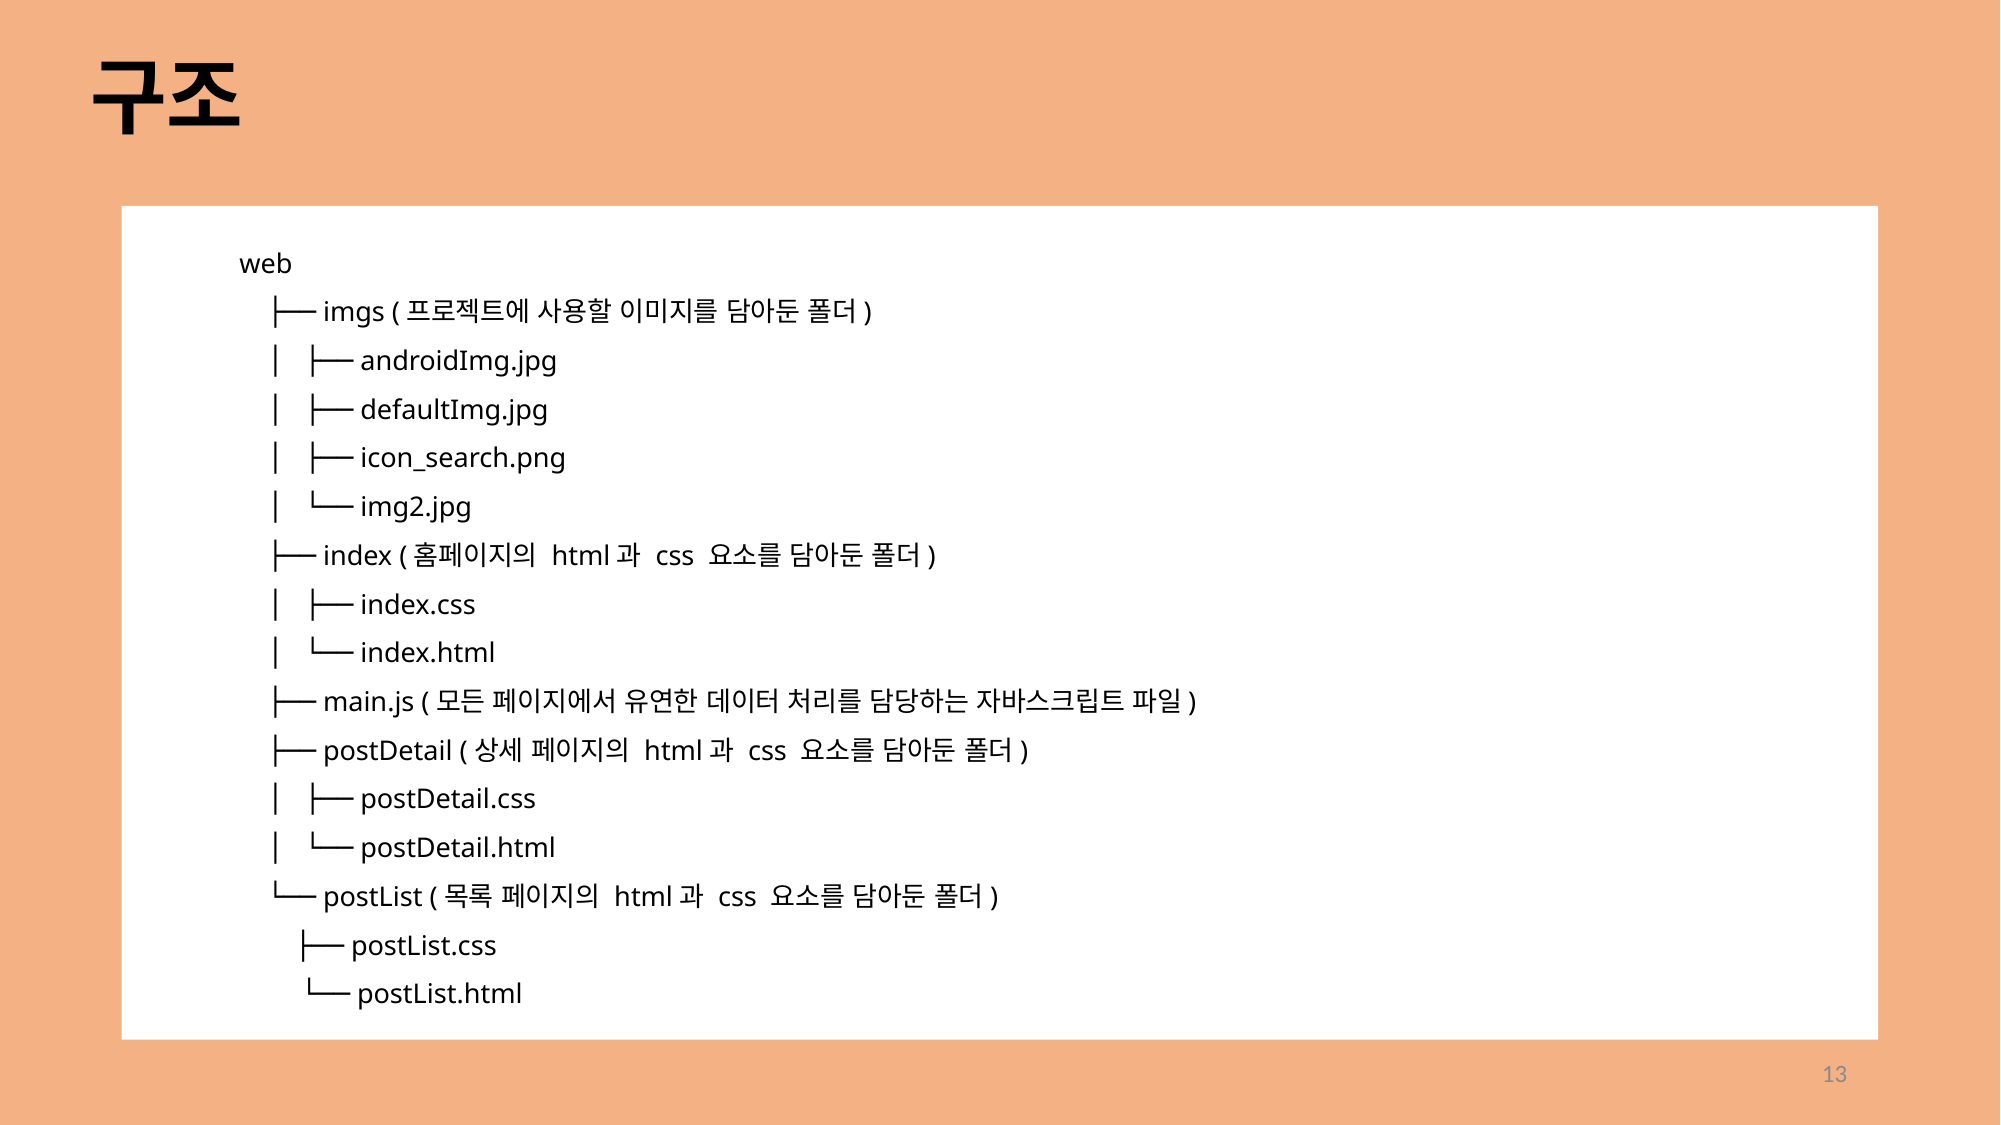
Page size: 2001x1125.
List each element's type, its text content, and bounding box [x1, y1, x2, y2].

title 2-1. 프로그램 구조 [0, 0, 730, 152]
slide_number 12 [1412, 1042, 1863, 1103]
text_box web ├── imgs (프로젝트에 사용할 이미지를 담아둔 폴더) │ ├── androidImg.jpg │ ├── defaultImg.jpg │ ├── icon_search.png │ └── img2.jpg ├── index (홈페이지의 html과 css 요소를 담아둔 폴더) │ ├── index.css │ └── index.html ├── main.js (모든 페이지에서 유연한 데이터 처리를 담당하는 자바스크립트 파일) ├── postDetail (상세 페이지의 html과 css 요소를 담아둔 폴더) │ ├── postDetail.css │ └── postDetail.html └── postList (목록 페이지의 html과 css 요소를 담아둔 폴더) ├── postList.css └── postList.html [141, 222, 1861, 1017]
text_box [121, 205, 1879, 1041]
